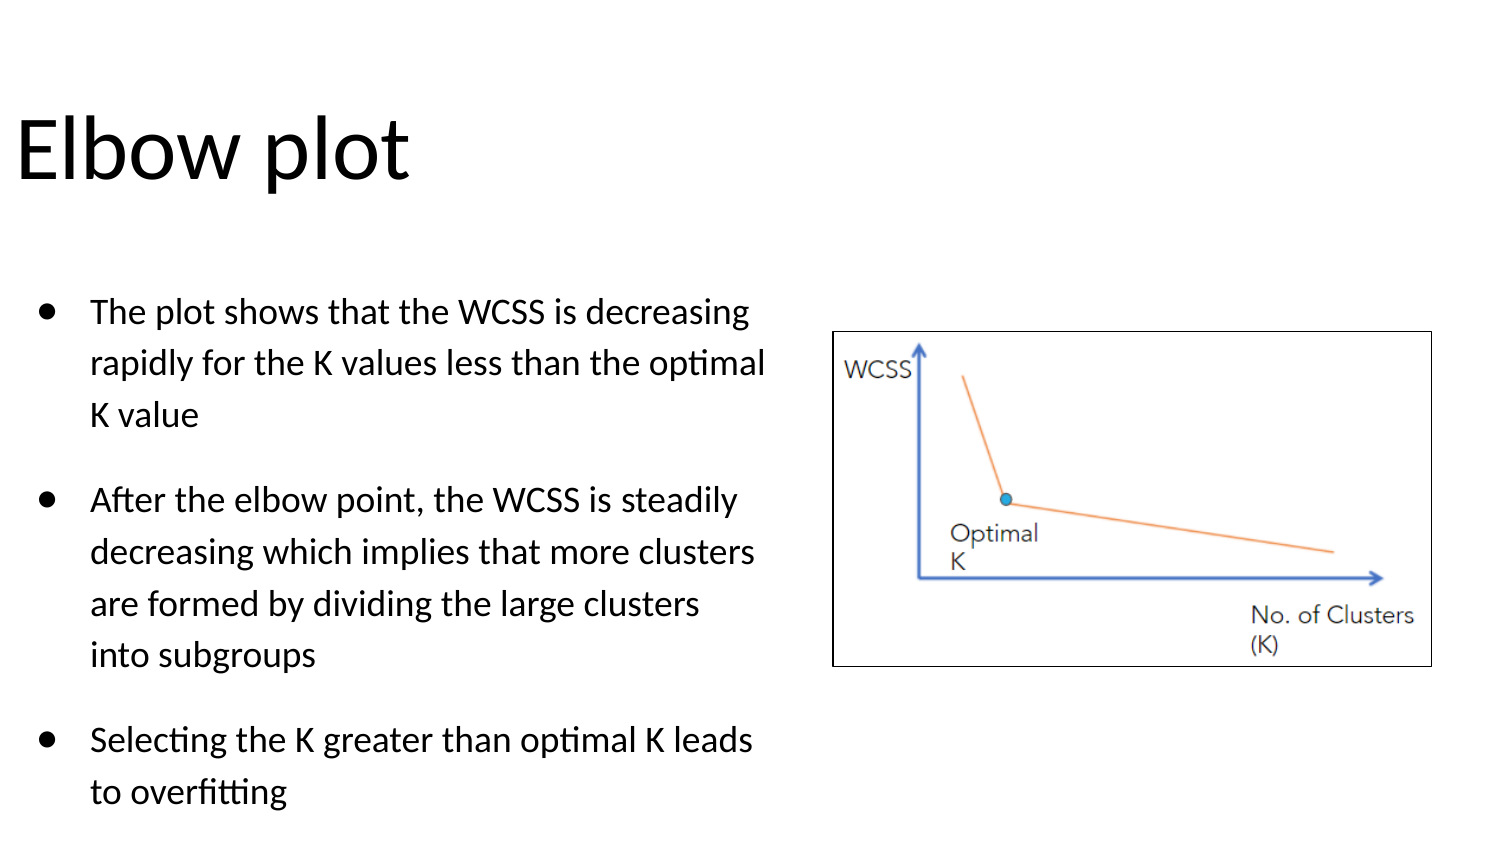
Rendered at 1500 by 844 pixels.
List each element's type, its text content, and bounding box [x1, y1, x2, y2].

title Elbow plot [0, 72, 1106, 167]
picture [833, 331, 1431, 666]
list The plot shows that the WCSS is decreasing rapidly for the K values less than the optimal K value After the elbow point, the WCSS is steadily decreasing which implies that more clusters are formed by dividing the large clusters into subgroups Selecting the K greater than optimal K leads to overfitting [0, 264, 784, 793]
